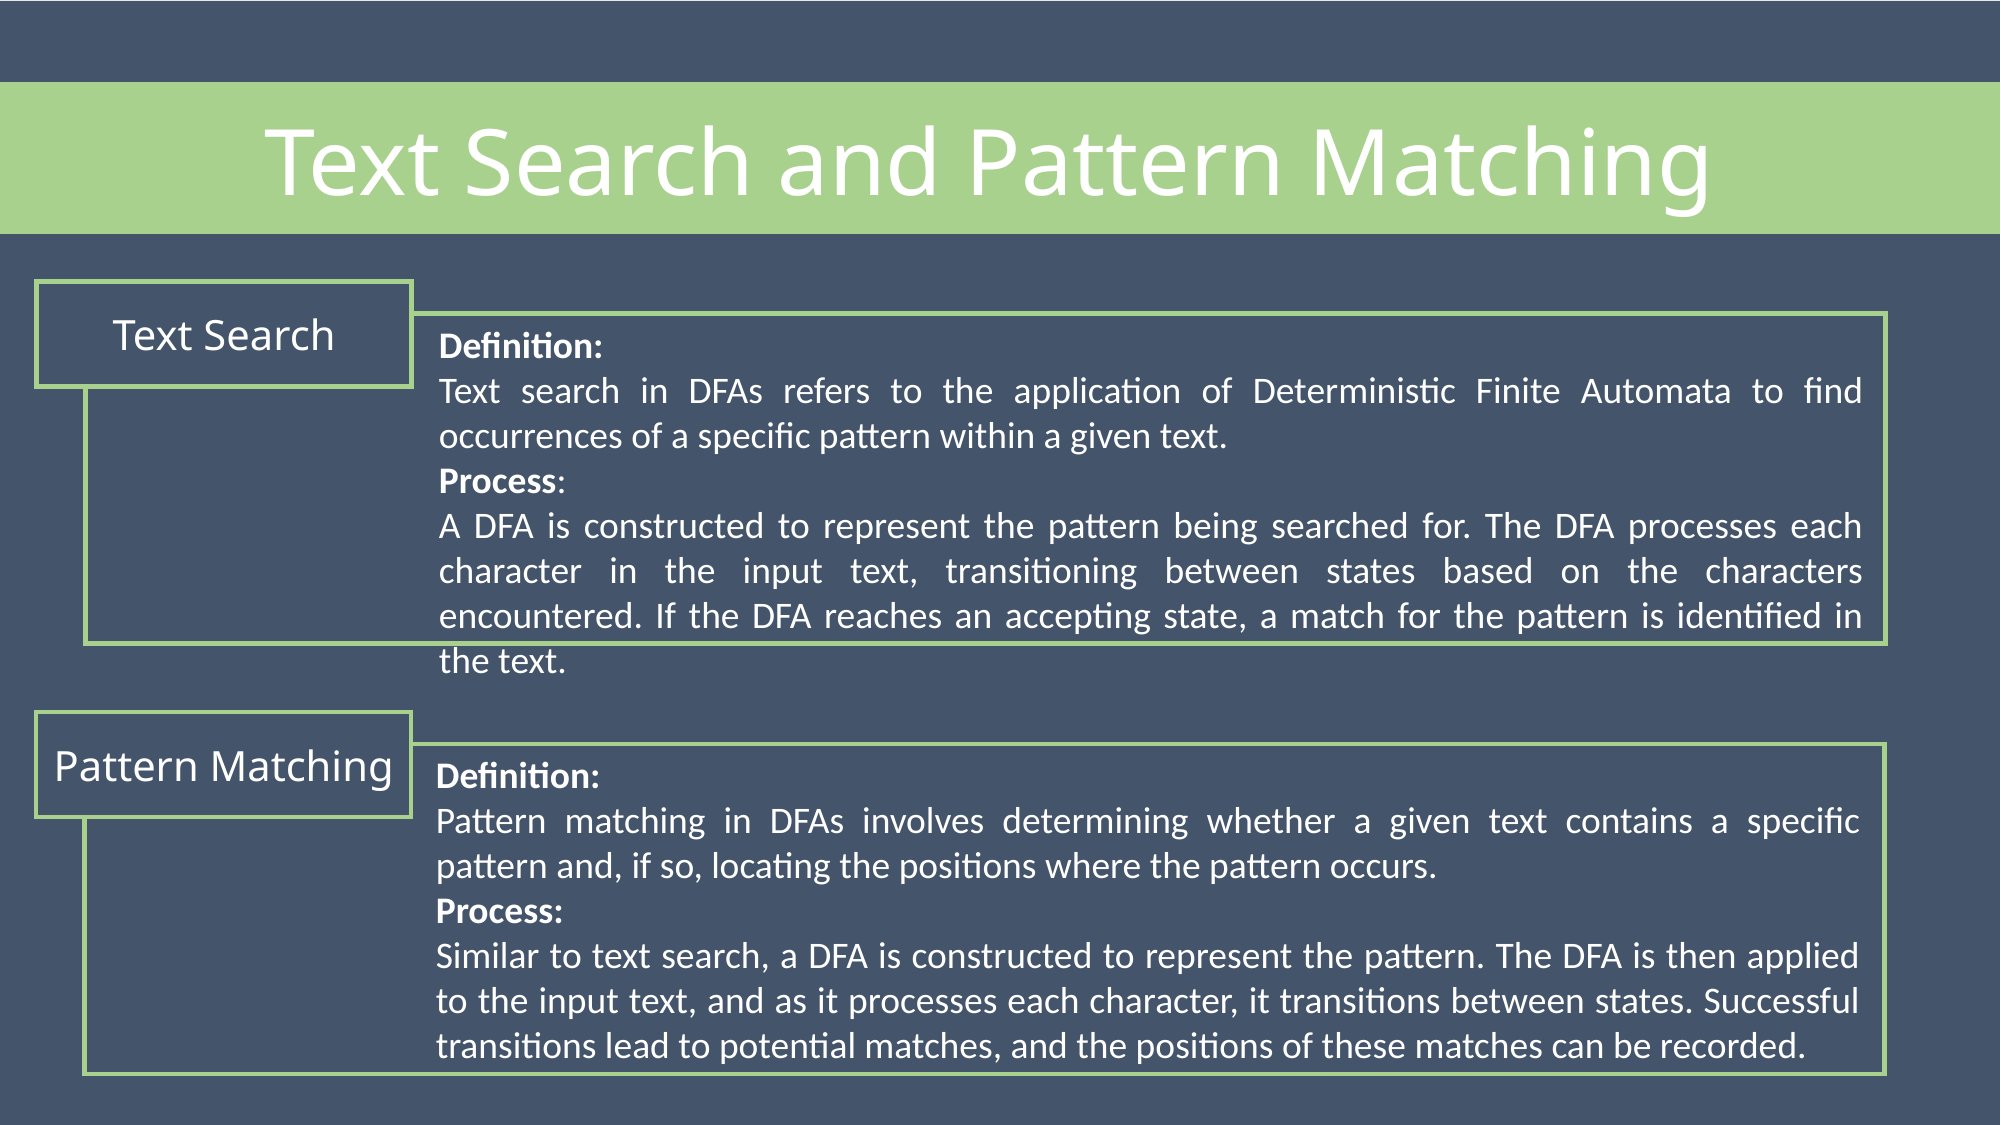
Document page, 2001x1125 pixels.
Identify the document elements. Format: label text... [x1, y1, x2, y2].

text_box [36, 281, 1886, 644]
text_box Text Search and Pattern Matching [0, 82, 2000, 234]
text_box Definition: Text search in DFAs refers to the application of Deterministic Finite Automata to find occurrences of a specific pattern within a given text. Process: A DFA is constructed to represent the pattern being searched for. The DFA processes each character in the input text, transitioning between states based on the characters encountered. If the DFA reaches an accepting state, a match for the pattern is identified in the text. [424, 644, 1880, 689]
text_box [0, 234, 2000, 1125]
text_box [0, 0, 2000, 82]
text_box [36, 712, 1885, 1075]
